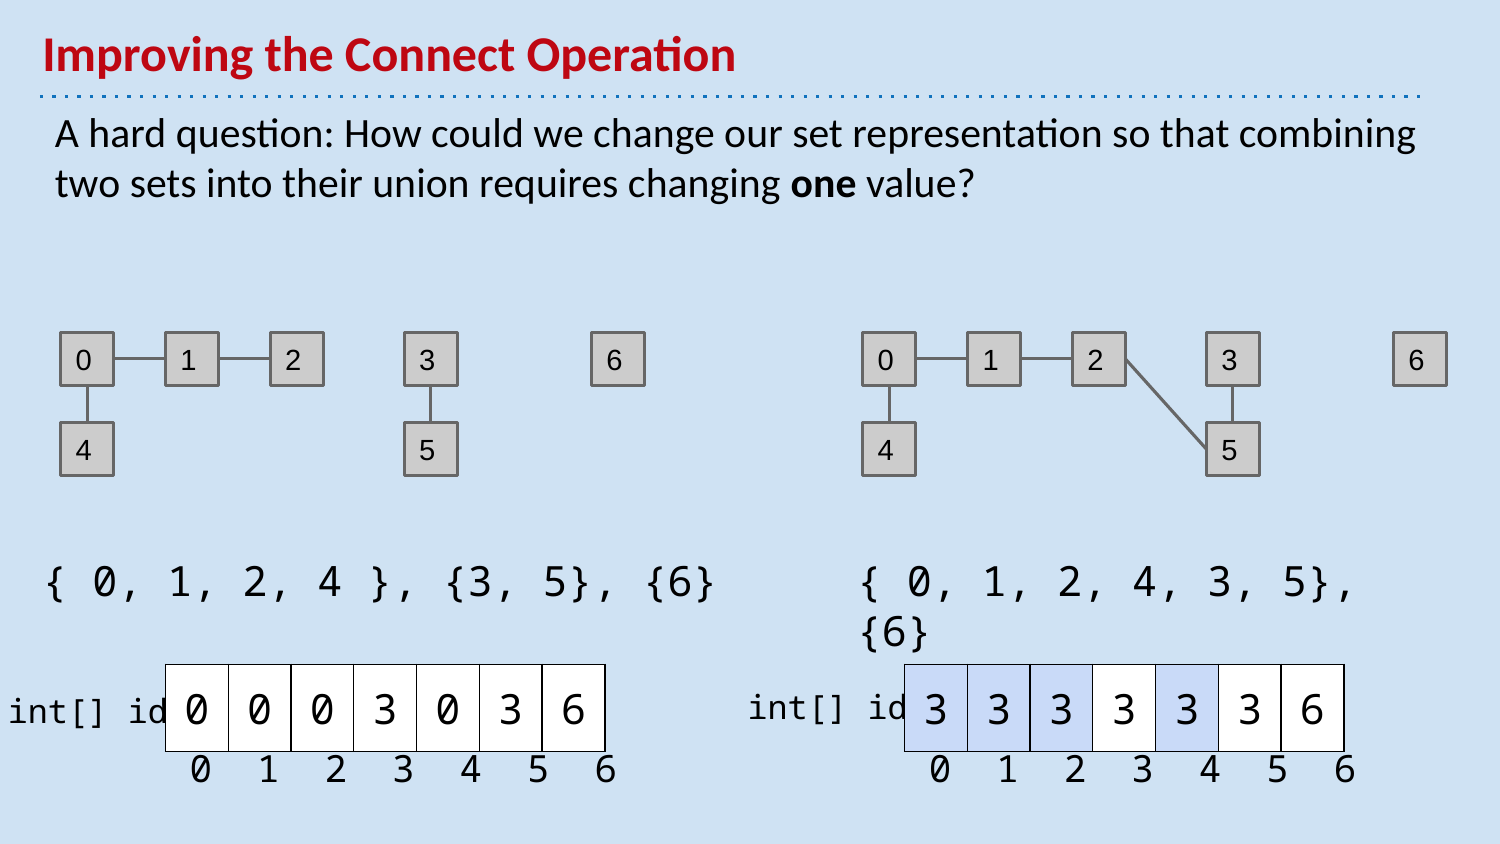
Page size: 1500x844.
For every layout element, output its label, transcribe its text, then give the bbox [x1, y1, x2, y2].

list A hard question: How could we change our set representation so that combining two sets into their union requires changing one value? [39, 91, 1476, 248]
table_header 0 [292, 665, 353, 730]
text_box 4 [60, 422, 114, 476]
table_header 3 [354, 665, 416, 730]
table_header 3 [905, 665, 967, 751]
table_header 0 [417, 665, 479, 730]
table_header 6 [543, 665, 604, 730]
text_box { 0, 1, 2, 4, 3, 5}, {6} [841, 539, 1465, 640]
text_box 5 [404, 422, 458, 476]
text_box 6 [591, 332, 645, 386]
text_box 0 [862, 332, 916, 386]
table_header 3 [1031, 665, 1092, 730]
text_box 1 [165, 332, 219, 386]
text_box 0 [60, 332, 114, 386]
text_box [1125, 358, 1207, 450]
text_box int[] id [732, 670, 946, 724]
text_box 5 [1206, 422, 1260, 476]
text_box 3 [1206, 332, 1260, 386]
table_header 3 [968, 665, 1029, 730]
table_header 3 [1093, 665, 1155, 730]
text_box 0 1 2 3 4 5 6 [174, 730, 664, 776]
text_box 6 [1393, 332, 1447, 386]
table_header 3 [1219, 665, 1280, 730]
text_box 4 [862, 422, 916, 476]
text_box { 0, 1, 2, 4 }, {3, 5}, {6} [27, 539, 755, 640]
table_header 3 [480, 665, 541, 730]
text_box 1 [967, 332, 1021, 386]
table_header 6 [1282, 665, 1343, 730]
table_header 0 [229, 665, 290, 730]
text_box 3 [404, 332, 458, 386]
table_header 3 [1156, 665, 1218, 730]
title Improving the Connect Operation [27, 15, 1378, 97]
table_header 0 [166, 665, 228, 751]
text_box 2 [270, 332, 324, 386]
text_box 2 [1072, 332, 1126, 386]
text_box 0 1 2 3 4 5 6 [913, 730, 1403, 776]
text_box int[] id [0, 674, 206, 728]
